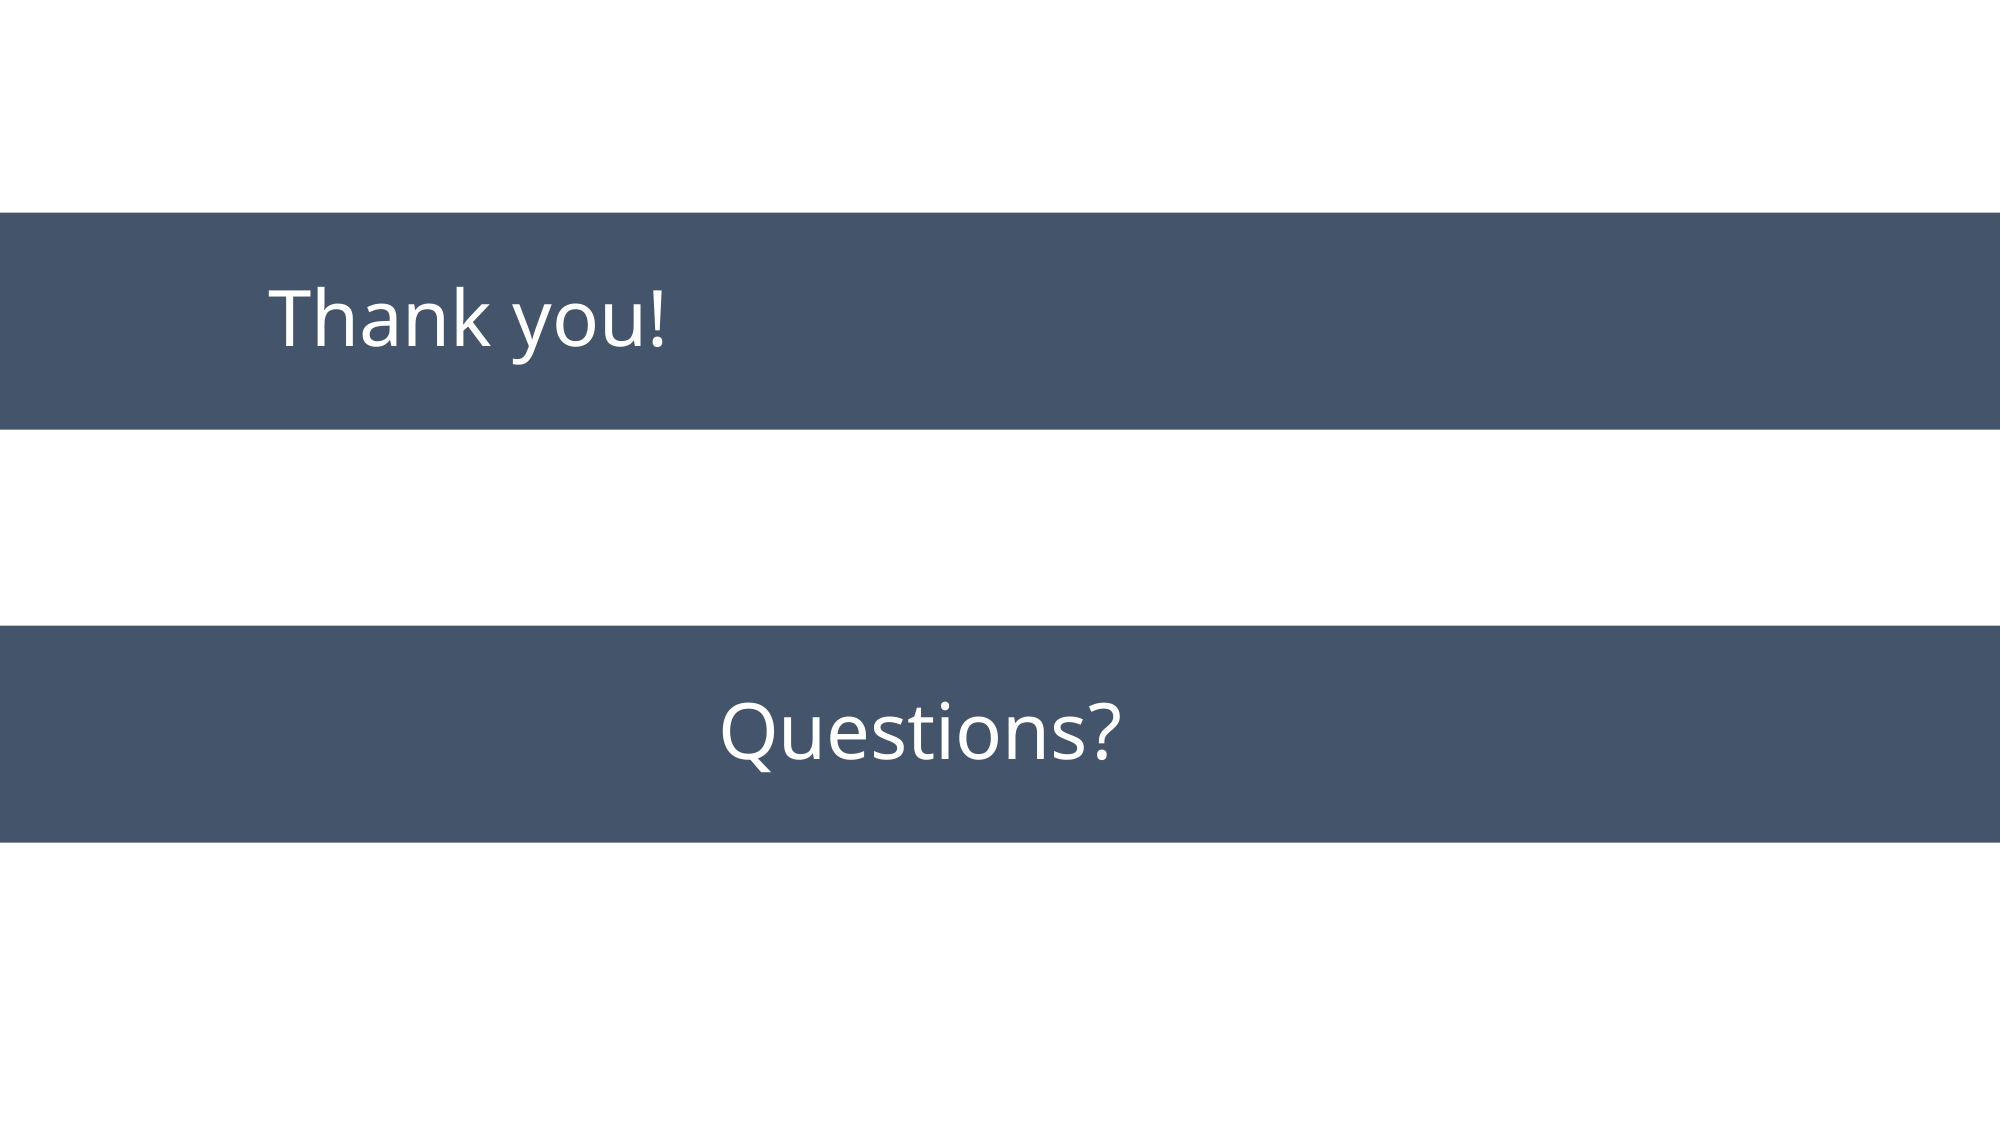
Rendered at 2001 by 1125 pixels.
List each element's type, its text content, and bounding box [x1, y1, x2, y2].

text_box Thank you! [0, 212, 2000, 430]
text_box Questions? [0, 625, 2000, 843]
